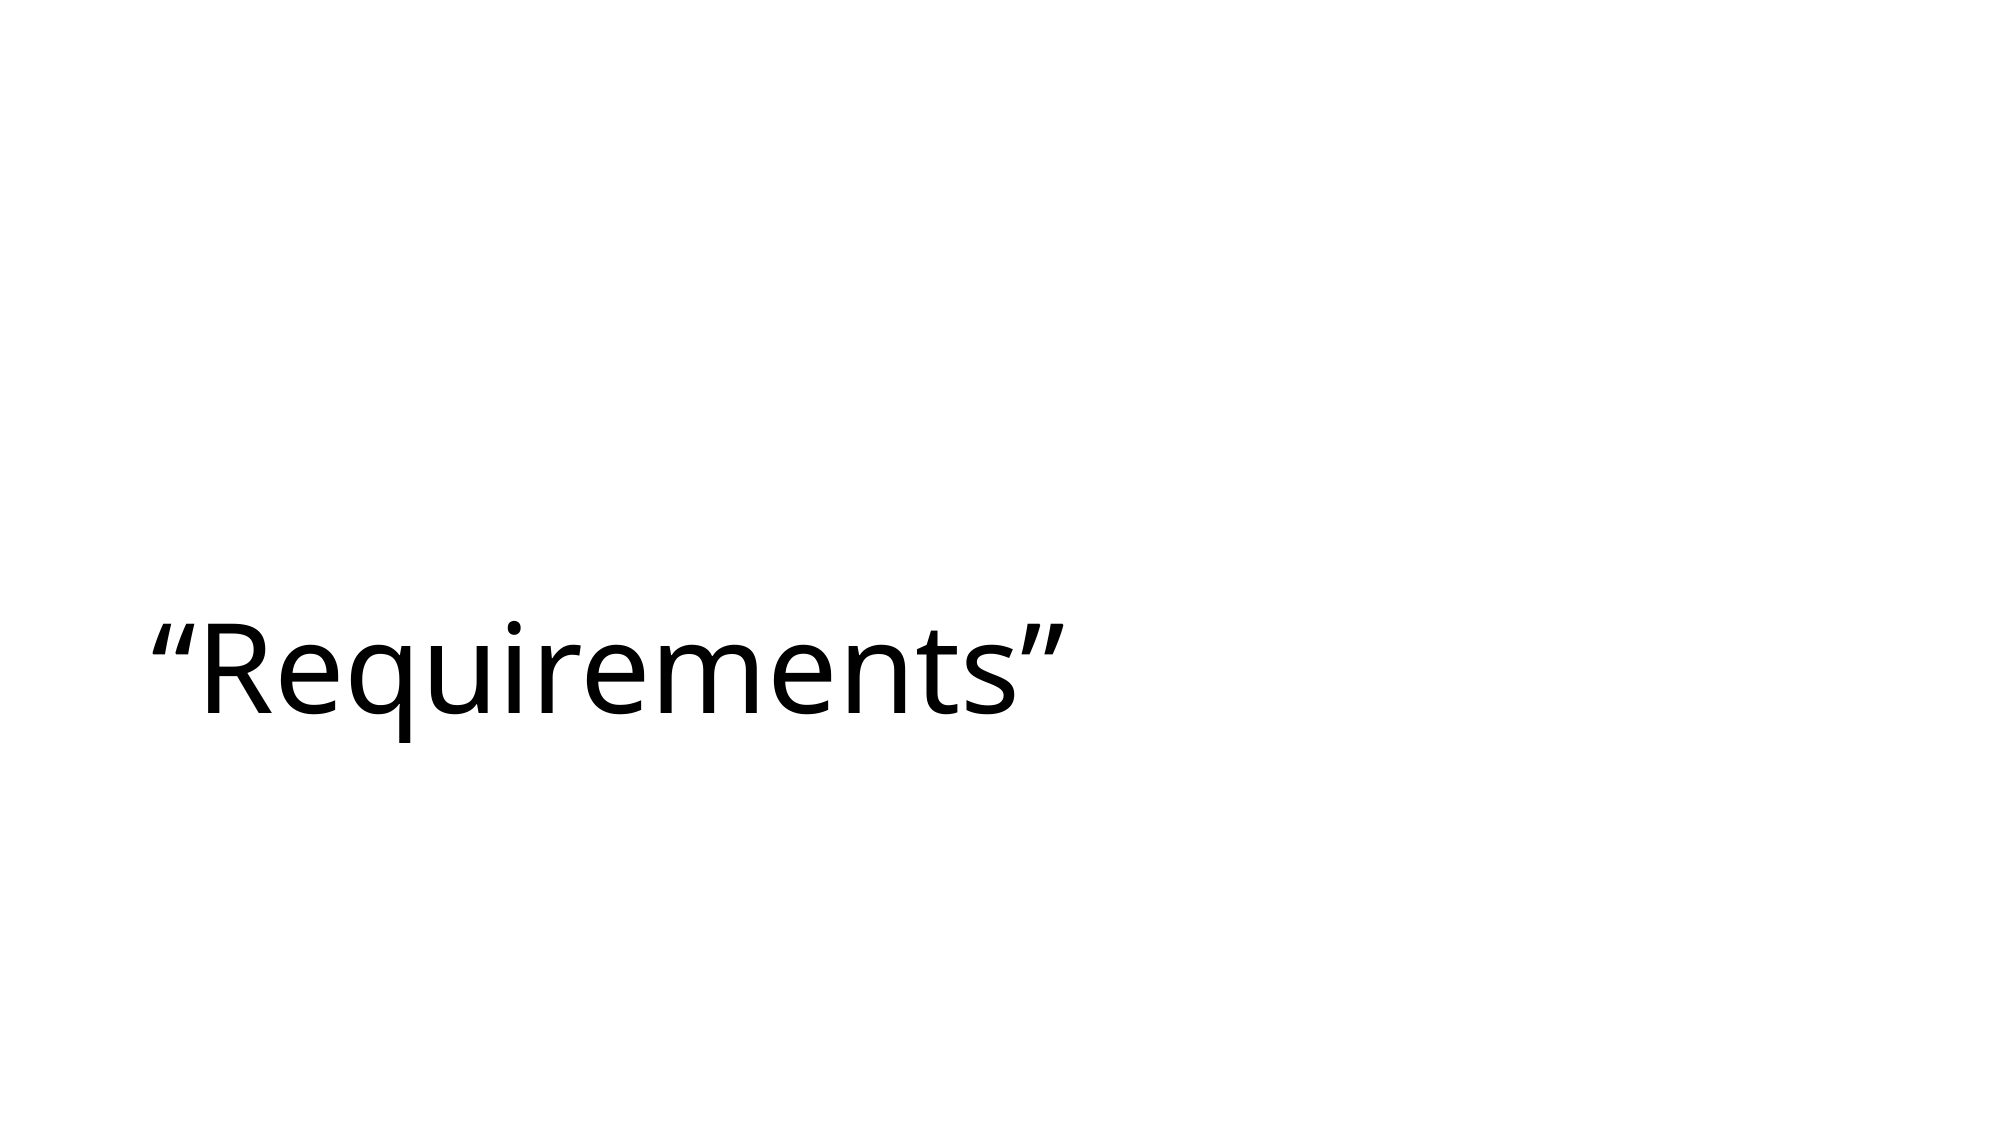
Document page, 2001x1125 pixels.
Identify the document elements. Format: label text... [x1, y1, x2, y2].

title “Requirements” [136, 280, 1862, 749]
